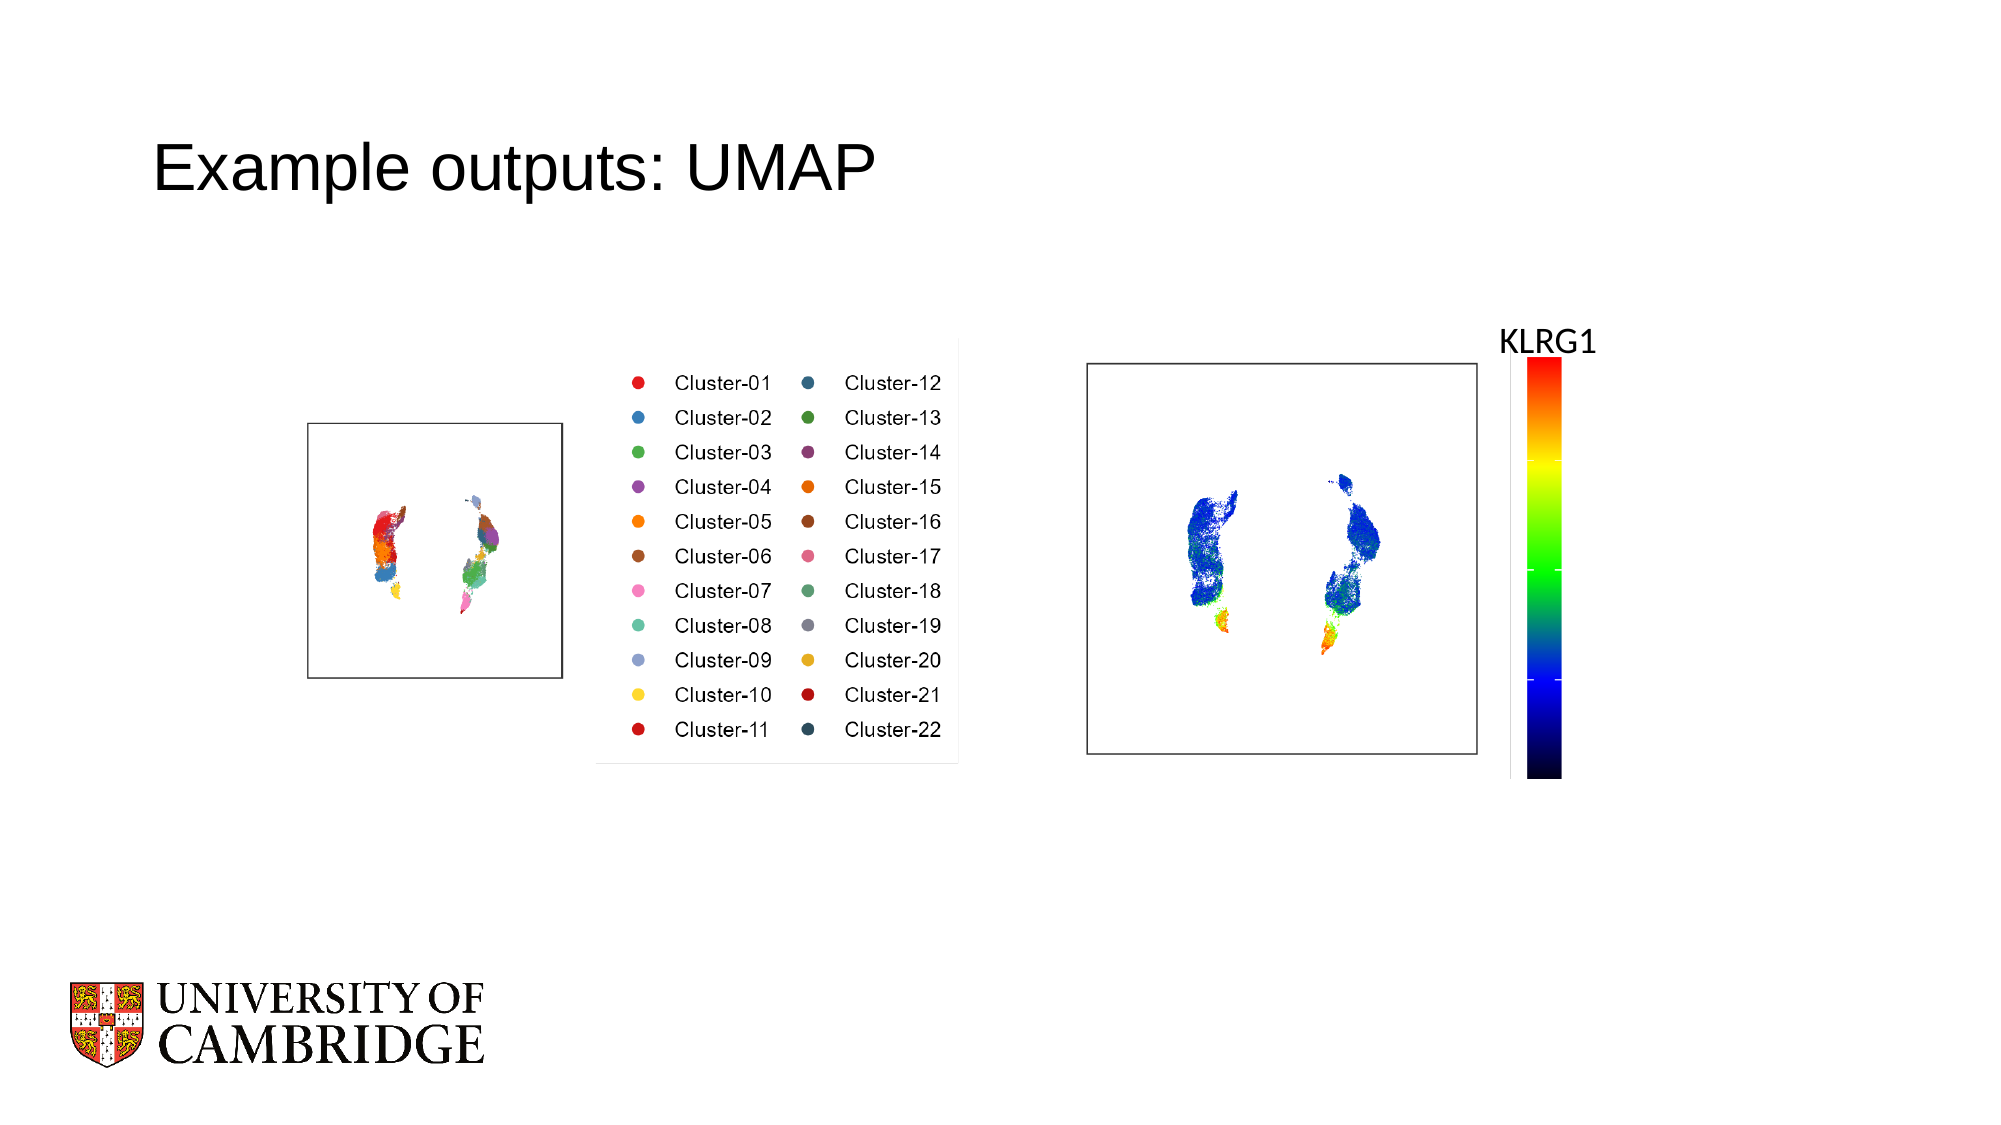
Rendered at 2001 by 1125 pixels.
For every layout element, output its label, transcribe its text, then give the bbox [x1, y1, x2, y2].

picture [70, 981, 484, 1068]
title Example outputs: UMAP [137, 59, 1863, 278]
picture [999, 346, 1691, 779]
text_box KLRG1 [1484, 308, 1613, 346]
picture [282, 338, 974, 771]
